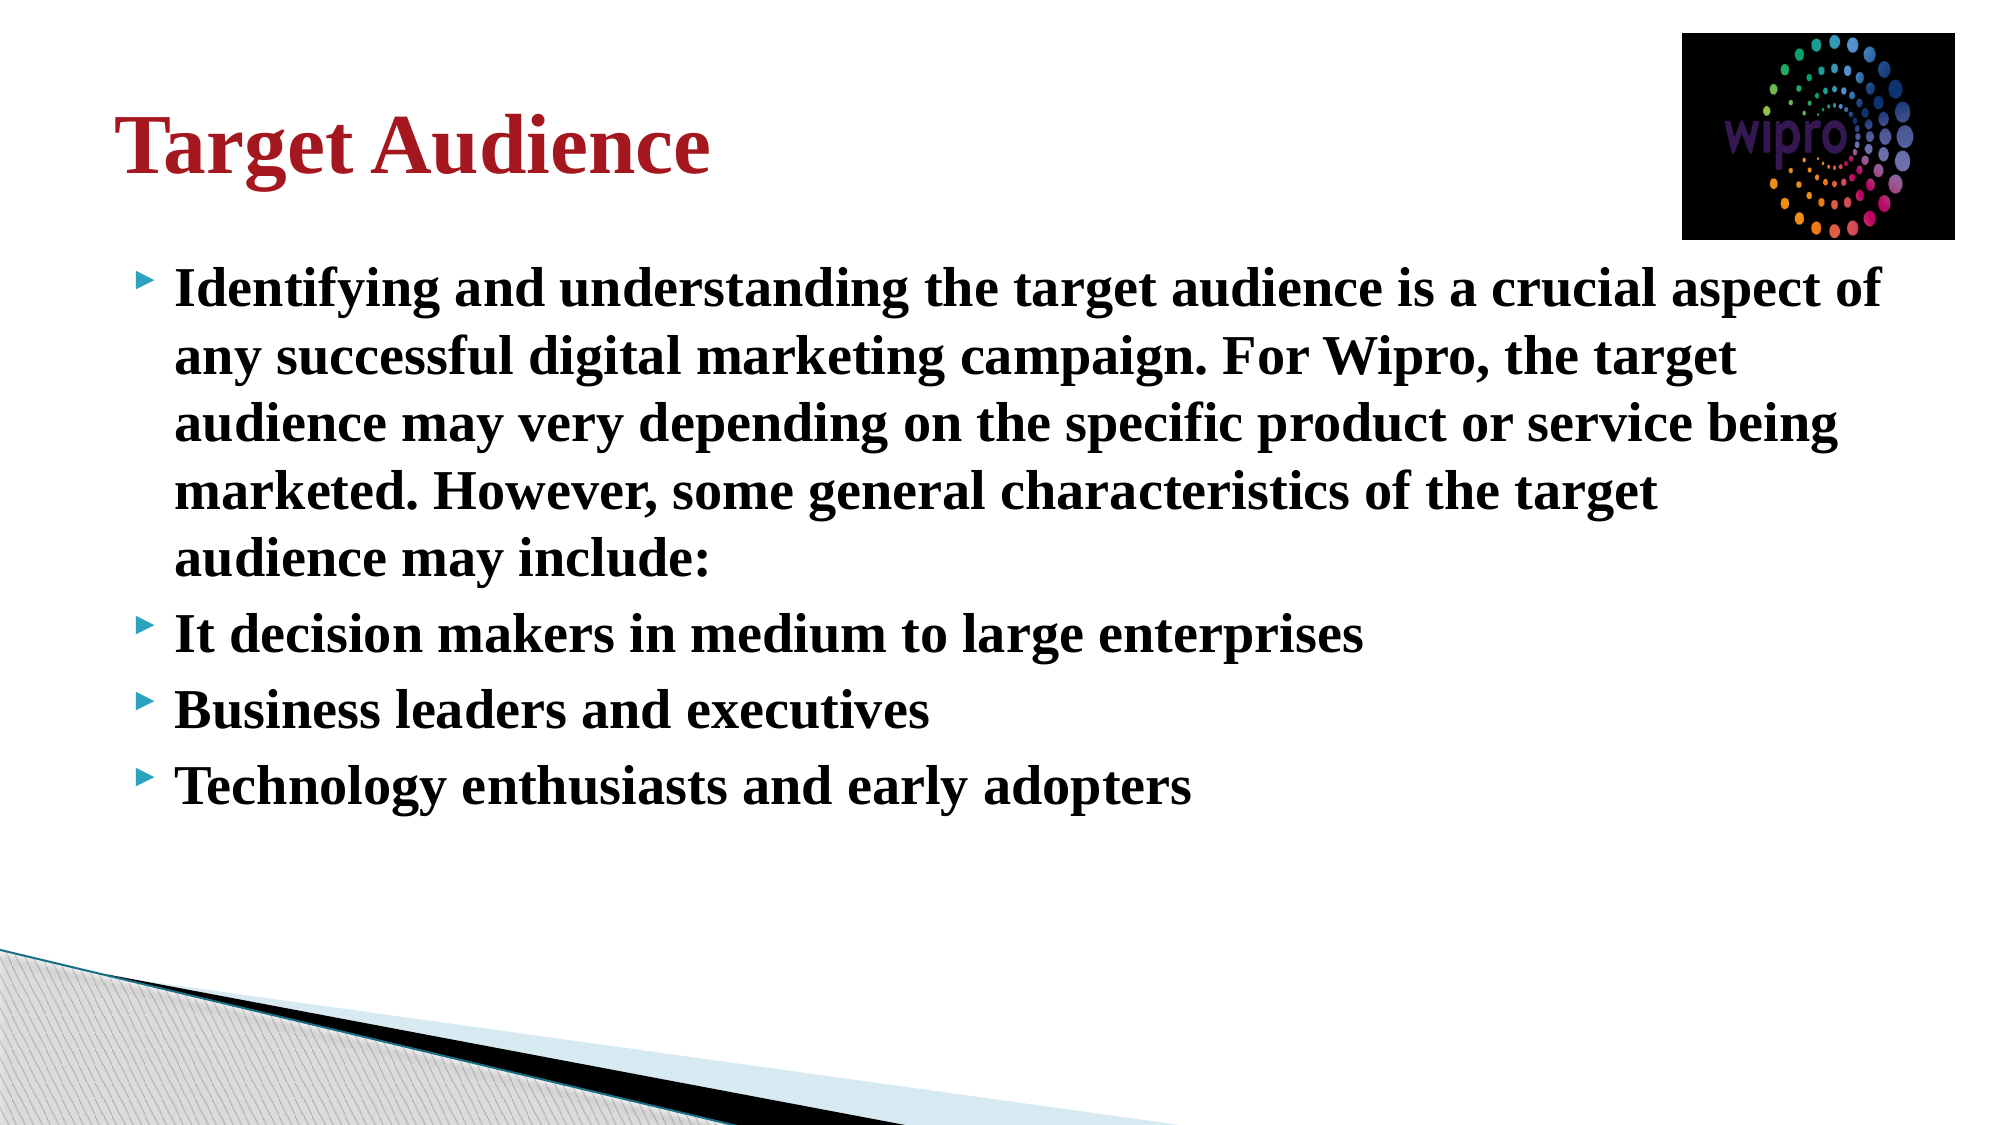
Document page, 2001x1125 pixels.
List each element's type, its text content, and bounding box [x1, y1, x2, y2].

title Target Audience [99, 45, 1676, 233]
list Identifying and understanding the target audience is a crucial aspect of any successful digital marketing campaign. For Wipro, the target audience may very depending on the specific product or service being marketed. However, some general characteristics of the target audience may include: It decision makers in medium to large enterprises Business leaders and executives Technology enthusiasts and early adopters [99, 243, 1900, 986]
picture [1682, 33, 1955, 240]
